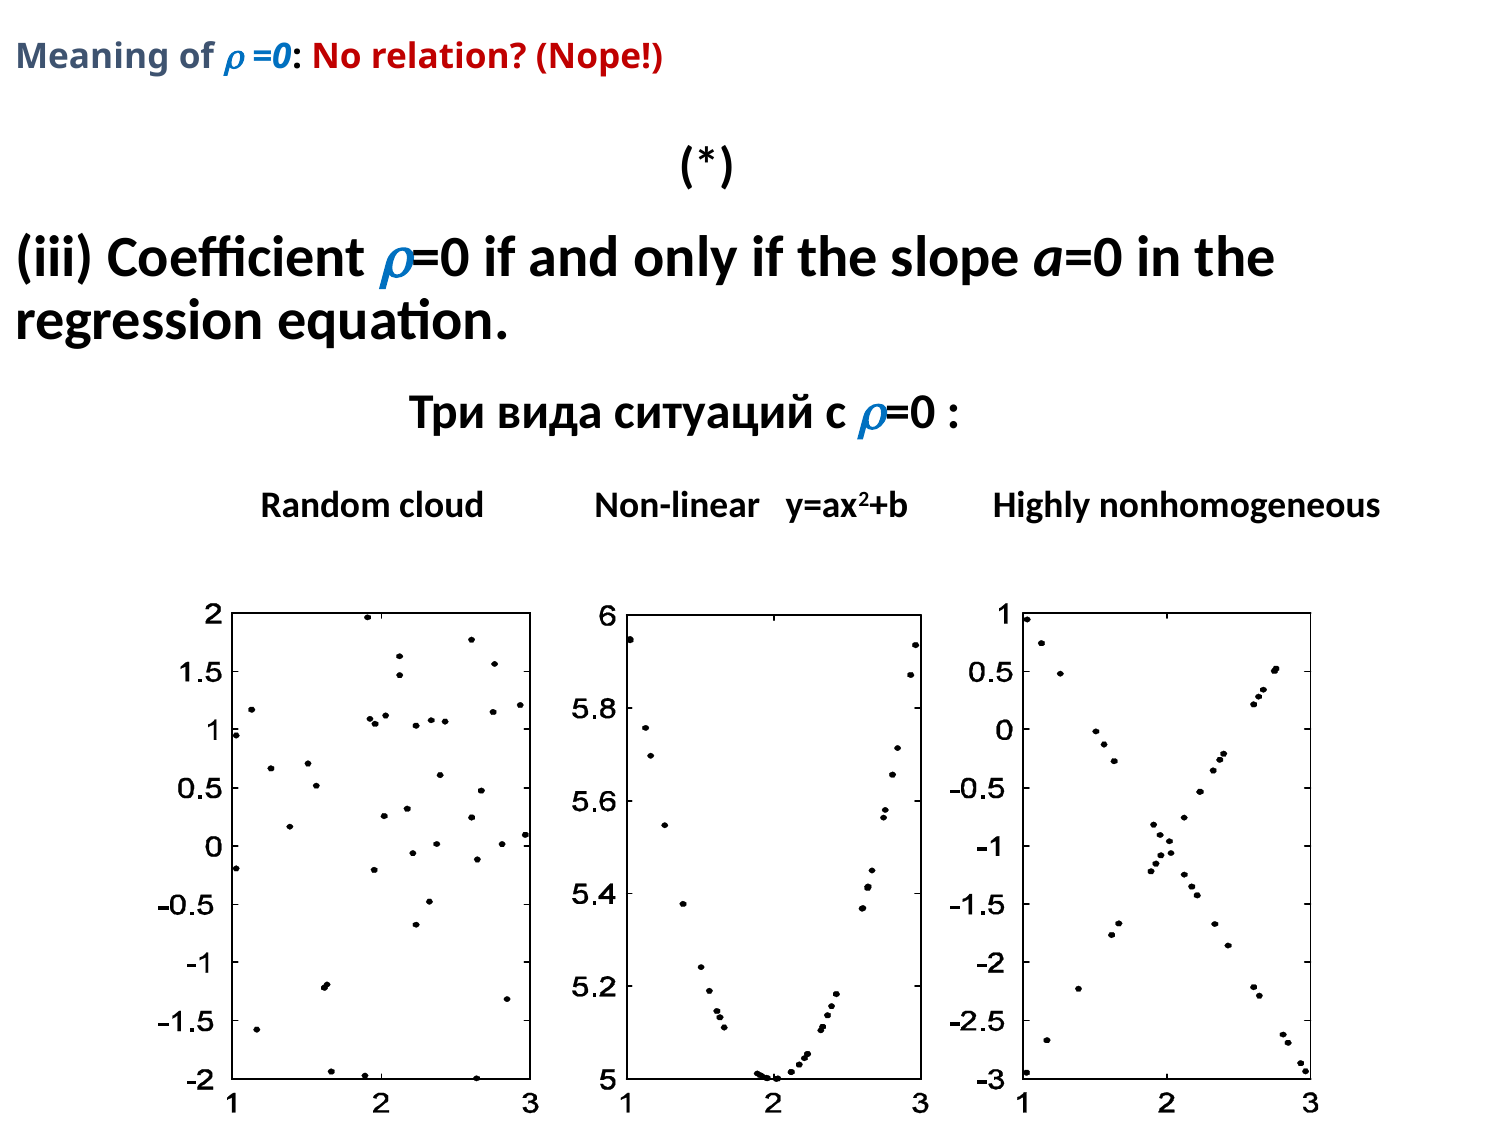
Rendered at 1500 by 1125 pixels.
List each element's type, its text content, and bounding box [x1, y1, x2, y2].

picture [0, 473, 1498, 1125]
title Meaning of  =0: No relation? (Nope!) [0, 0, 1500, 126]
